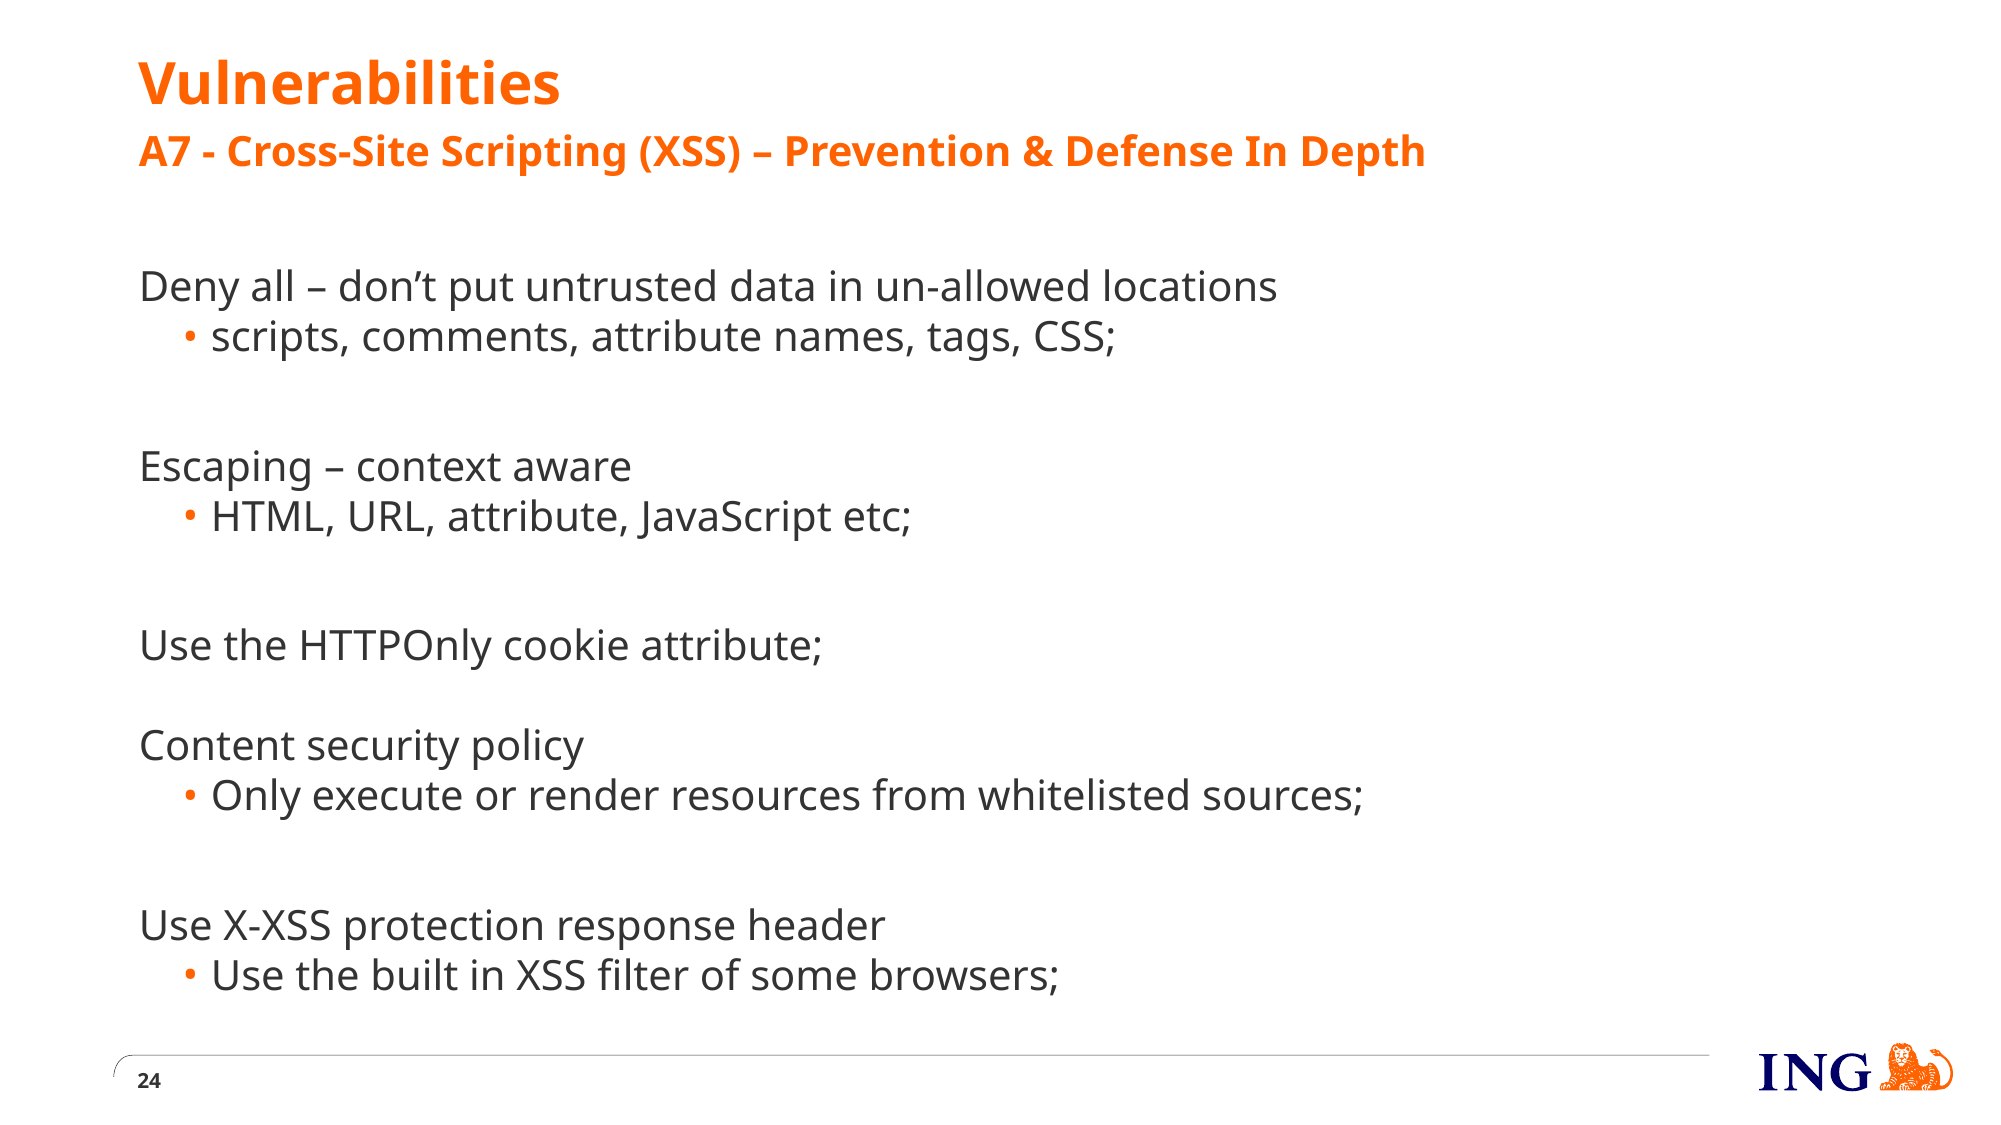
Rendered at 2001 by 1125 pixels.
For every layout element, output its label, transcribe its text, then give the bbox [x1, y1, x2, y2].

slide_number 24 [137, 1066, 219, 1097]
title Vulnerabilities A7 - Cross-Site Scripting (XSS) – Prevention & Defense In Depth [138, 46, 1860, 187]
list Deny all – don’t put untrusted data in un-allowed locations scripts, comments, attribute names, tags, CSS; Escaping – context aware HTML, URL, attribute, JavaScript etc; Use the HTTPOnly cookie attribute; Content security policy Only execute or render resources from whitelisted sources; Use X-XSS protection response header Use the built in XSS filter of some browsers; [138, 209, 1860, 1025]
